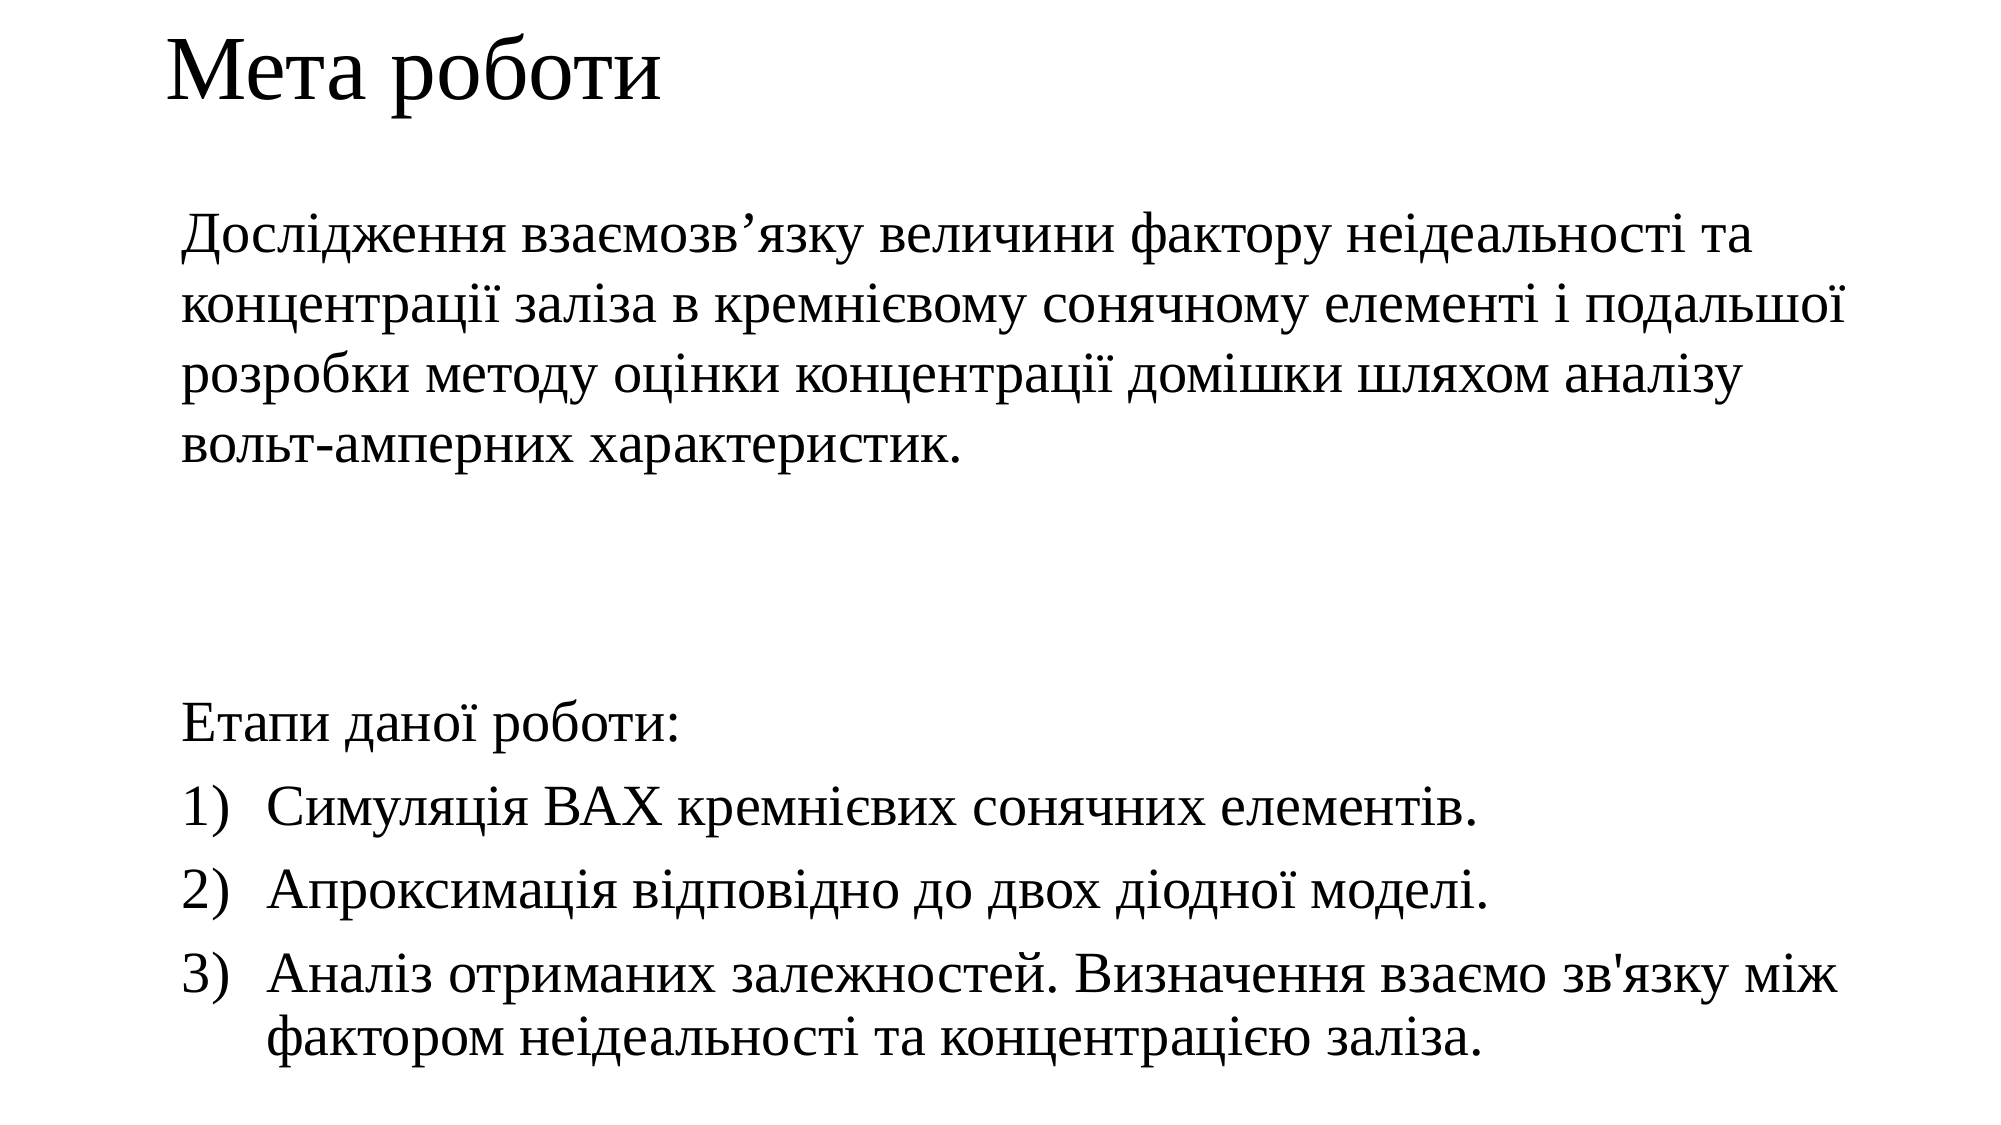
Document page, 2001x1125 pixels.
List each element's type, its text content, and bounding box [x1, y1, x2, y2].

text_box Дослідження взаємозв’язку величини фактору неідеальності та концентрації заліза в кремнієвому сонячному елементі і подальшої розробки методу оцінки концентрації домішки шляхом аналізу вольт-амперних характеристик. [166, 187, 1878, 482]
list Етапи даної роботи: Симуляція ВАХ кремнієвих сонячних елементів. Апроксимація відповідно до двох діодної моделі. Аналіз отриманих залежностей. Визначення взаємо зв'язку між фактором неідеальності та концентрацією заліза. [166, 683, 1892, 1088]
title Мета роботи [0, 0, 1863, 140]
